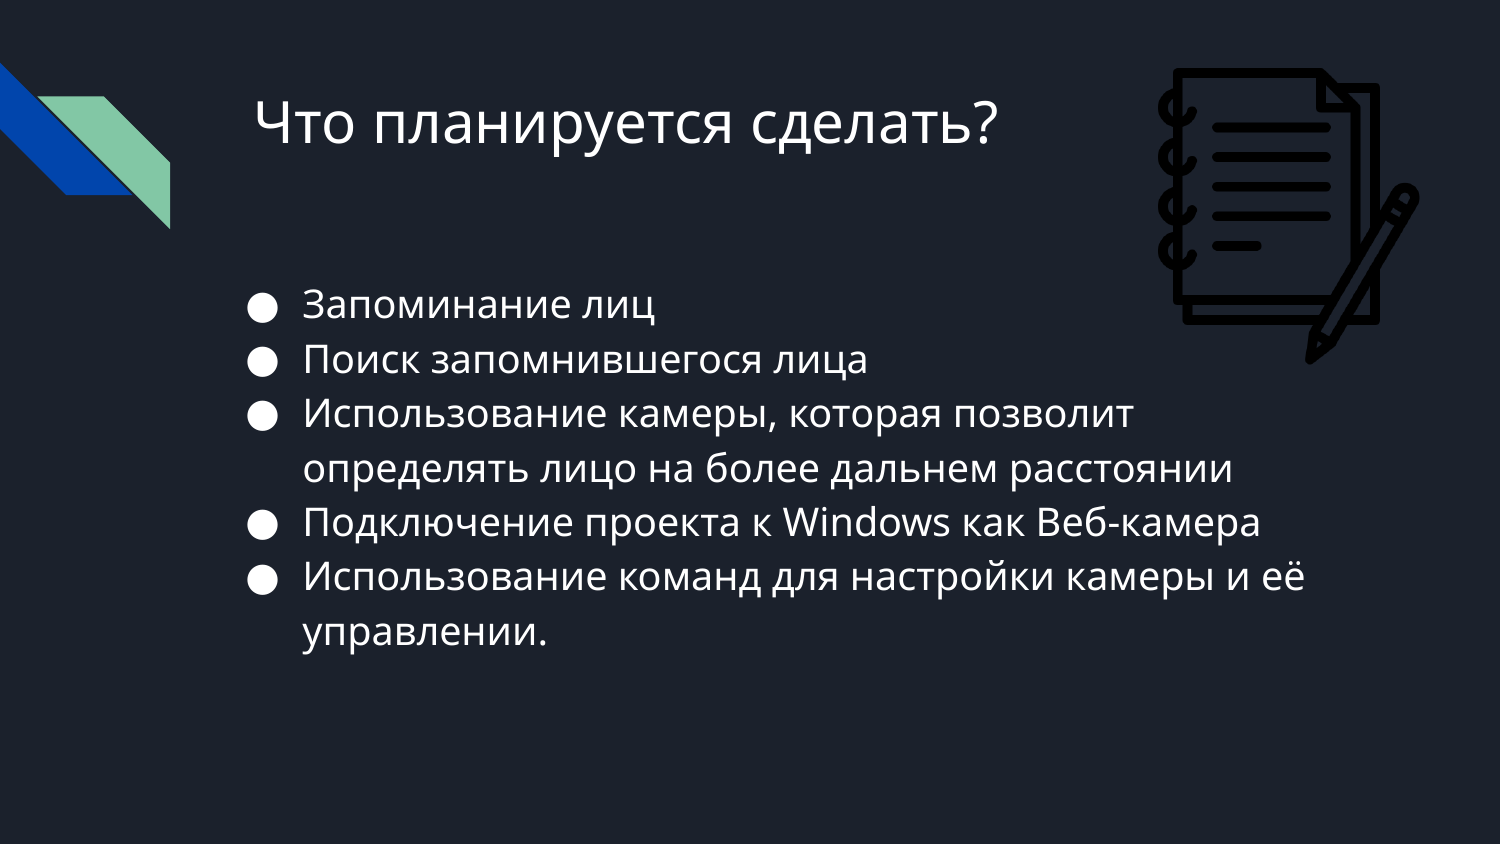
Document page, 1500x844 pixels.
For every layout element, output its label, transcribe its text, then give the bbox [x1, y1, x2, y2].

text_box Что планируется сделать? [238, 70, 1128, 221]
picture [1133, 58, 1449, 374]
text_box Запоминание лиц Поиск запомнившегося лица Использование камеры, которая позволит определять лицо на более дальнем расстоянии Подключение проекта к Windows как Веб-камера Использование команд для настройки камеры и её управлении. [212, 257, 1368, 735]
